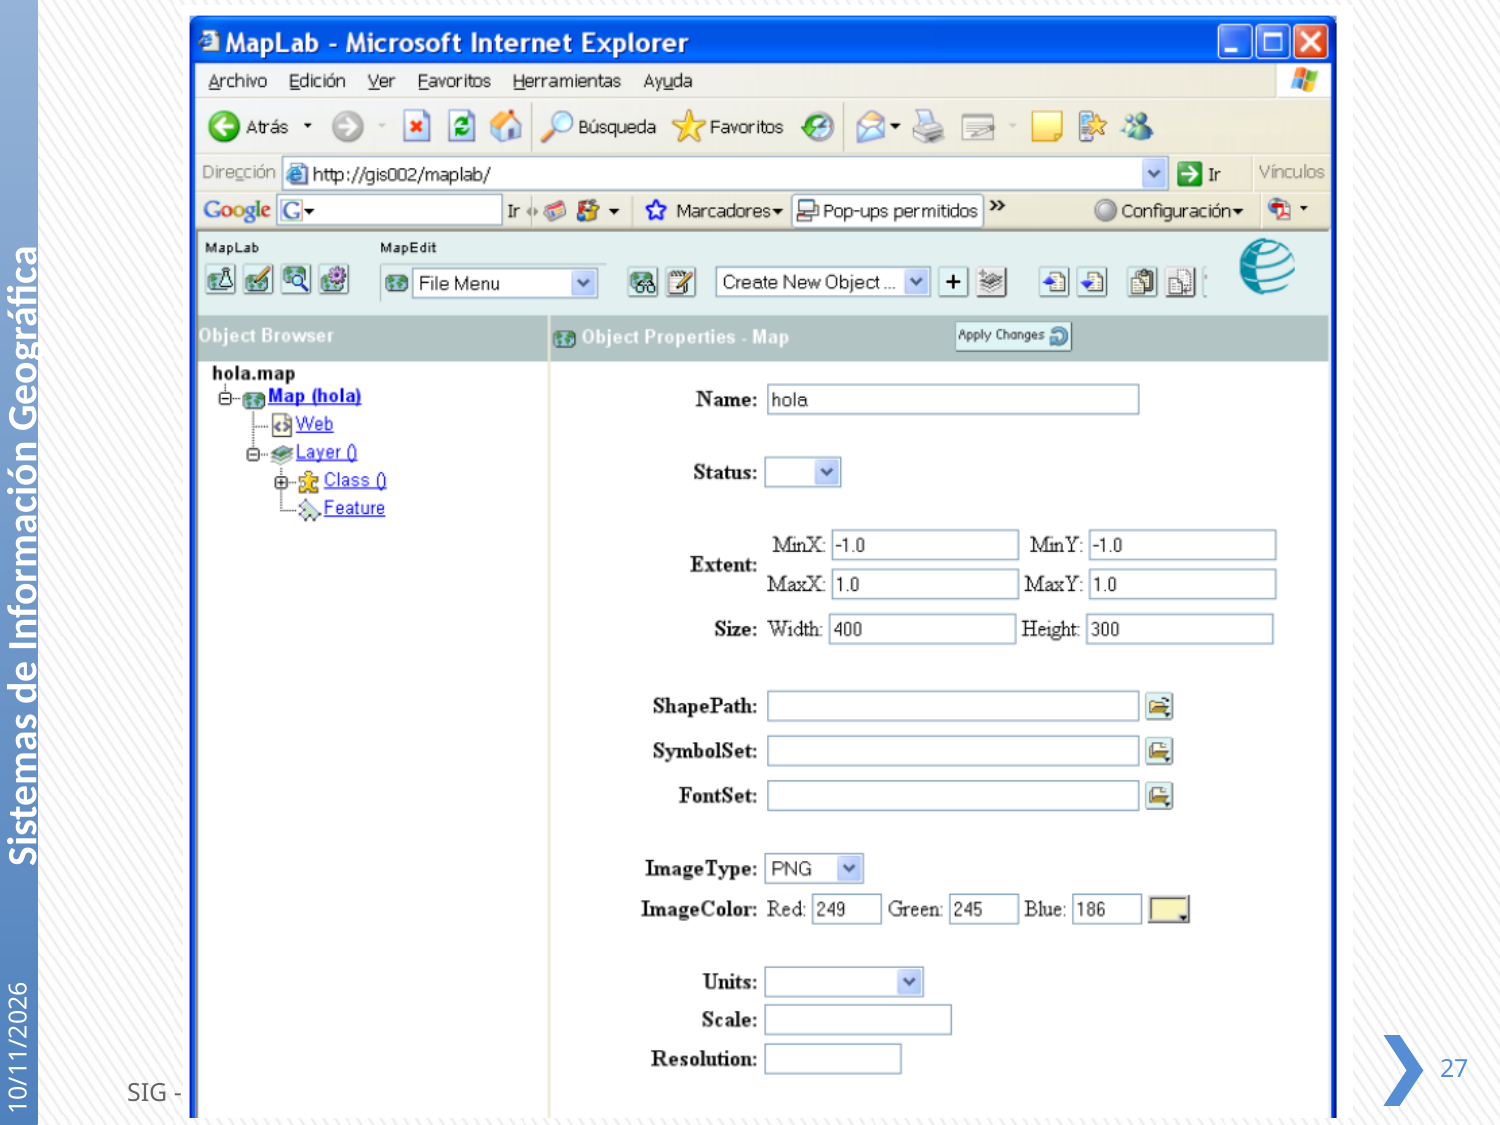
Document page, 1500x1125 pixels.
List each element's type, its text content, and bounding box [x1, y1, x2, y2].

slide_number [0, 934, 38, 1125]
picture [182, 5, 1354, 1118]
slide_number 27 [1425, 1039, 1488, 1099]
footer SIG - Alonso Bueno Herrero [112, 1074, 170, 1113]
